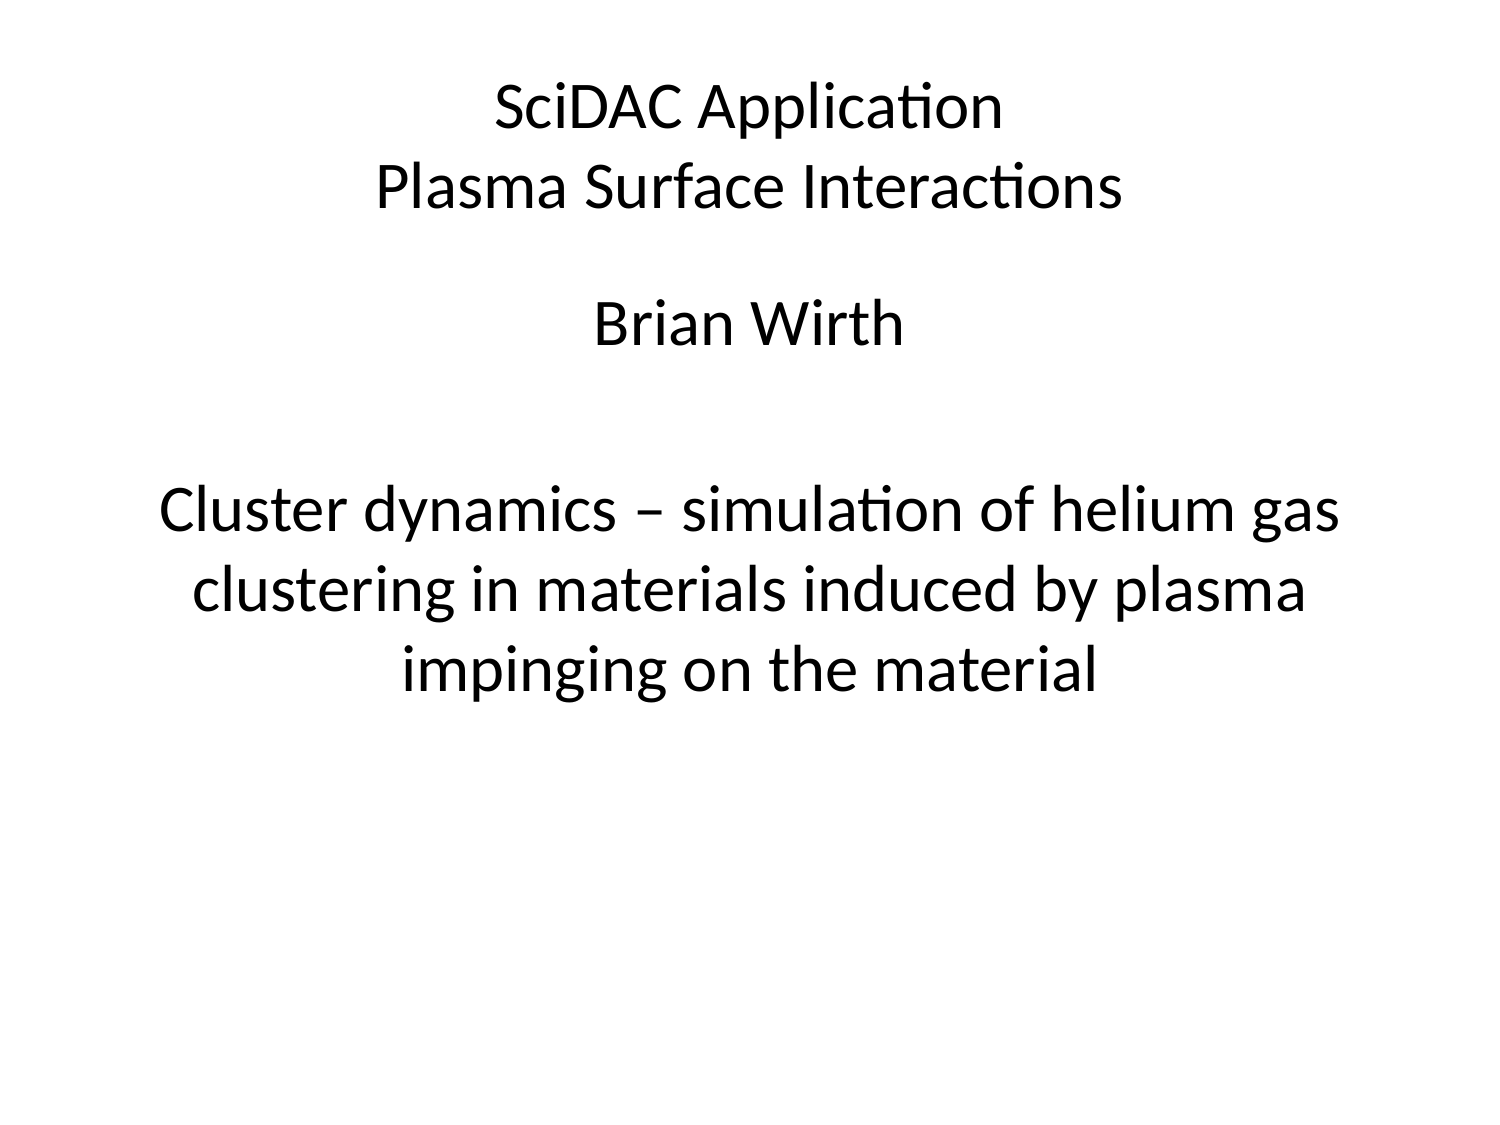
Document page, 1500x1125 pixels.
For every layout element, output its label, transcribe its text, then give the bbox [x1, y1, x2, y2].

list Brian Wirth Cluster dynamics – simulation of helium gas clustering in materials induced by plasma impinging on the material [75, 271, 1425, 1014]
title SciDAC Application Plasma Surface Interactions [75, 53, 1425, 271]
